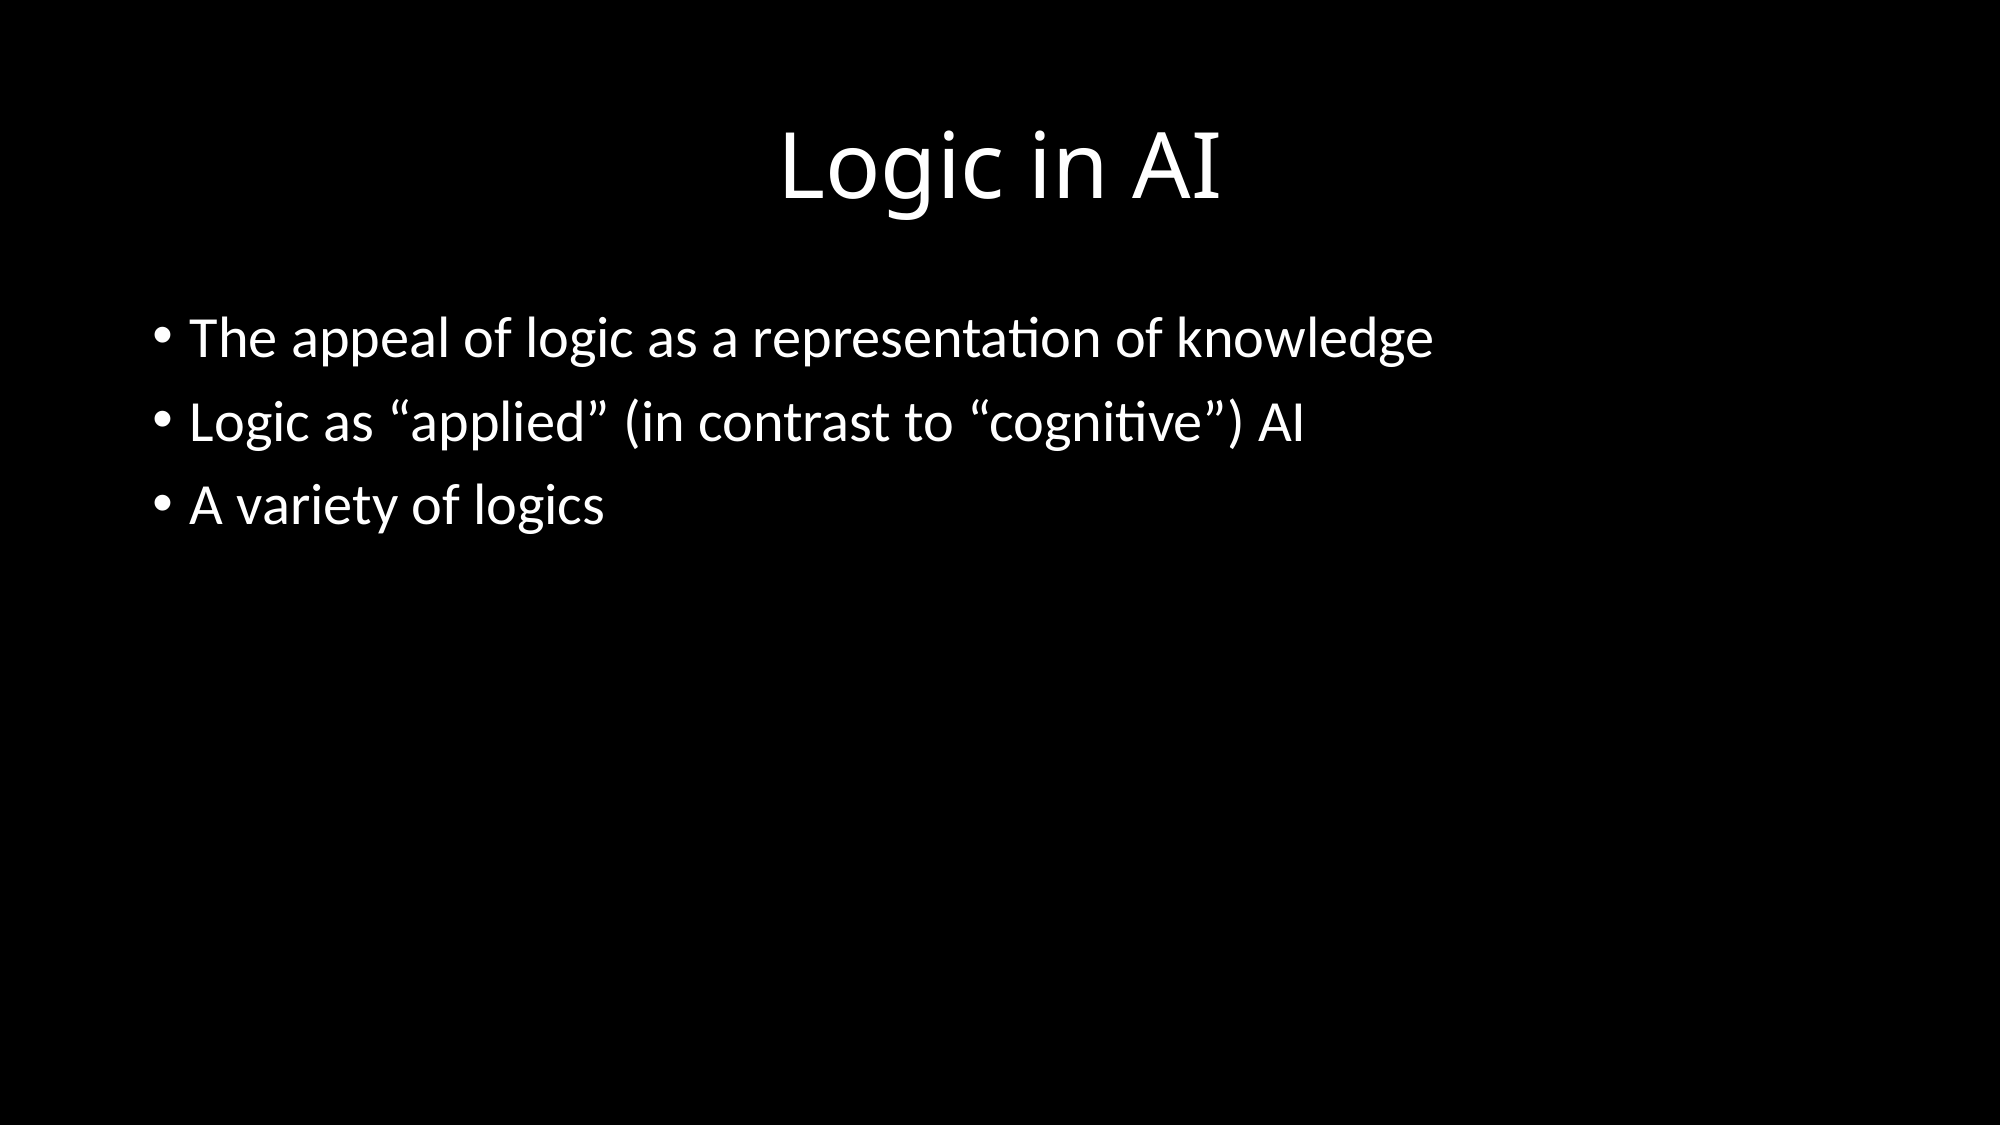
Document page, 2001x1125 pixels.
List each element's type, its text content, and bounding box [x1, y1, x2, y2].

list The appeal of logic as a representation of knowledge Logic as “applied” (in contrast to “cognitive”) AI A variety of logics [137, 299, 1863, 1014]
title Logic in AI [137, 59, 1863, 278]
